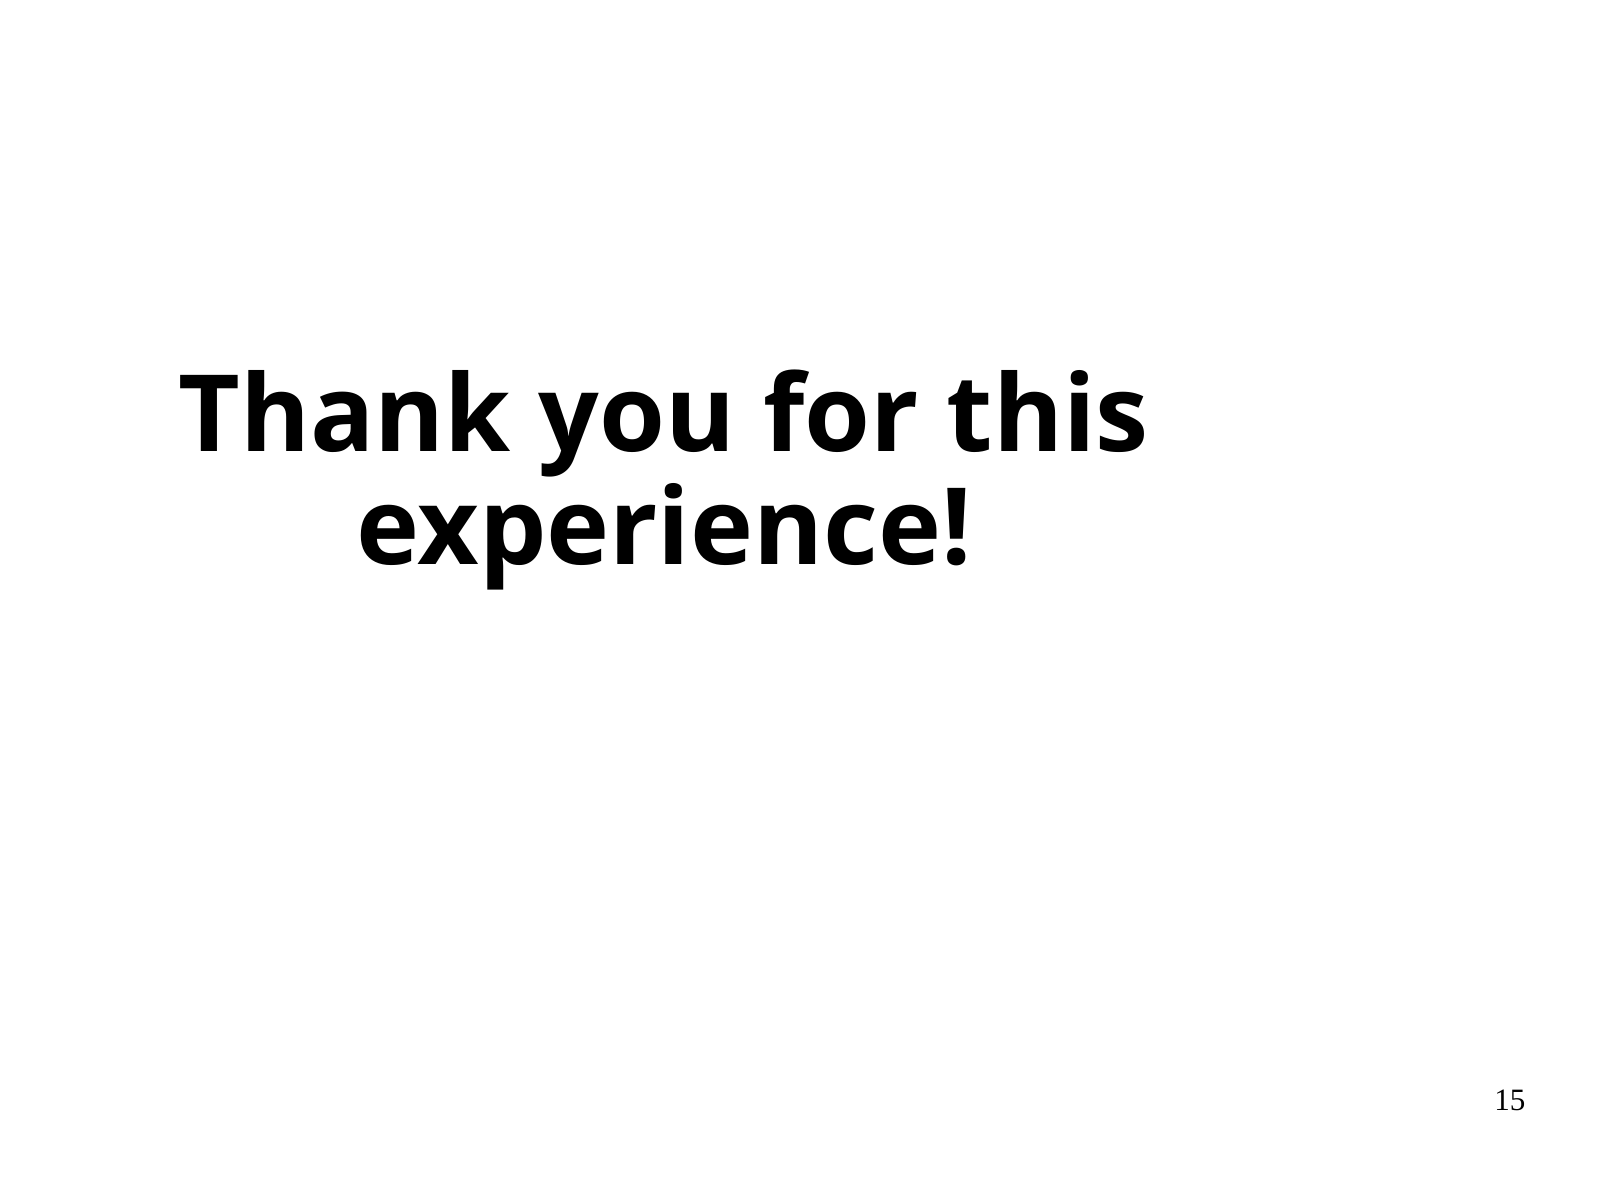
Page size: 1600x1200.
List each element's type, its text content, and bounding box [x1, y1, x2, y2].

text_box Thank you for this experience! [0, 359, 1338, 587]
text_box 15 [1440, 1079, 1526, 1118]
